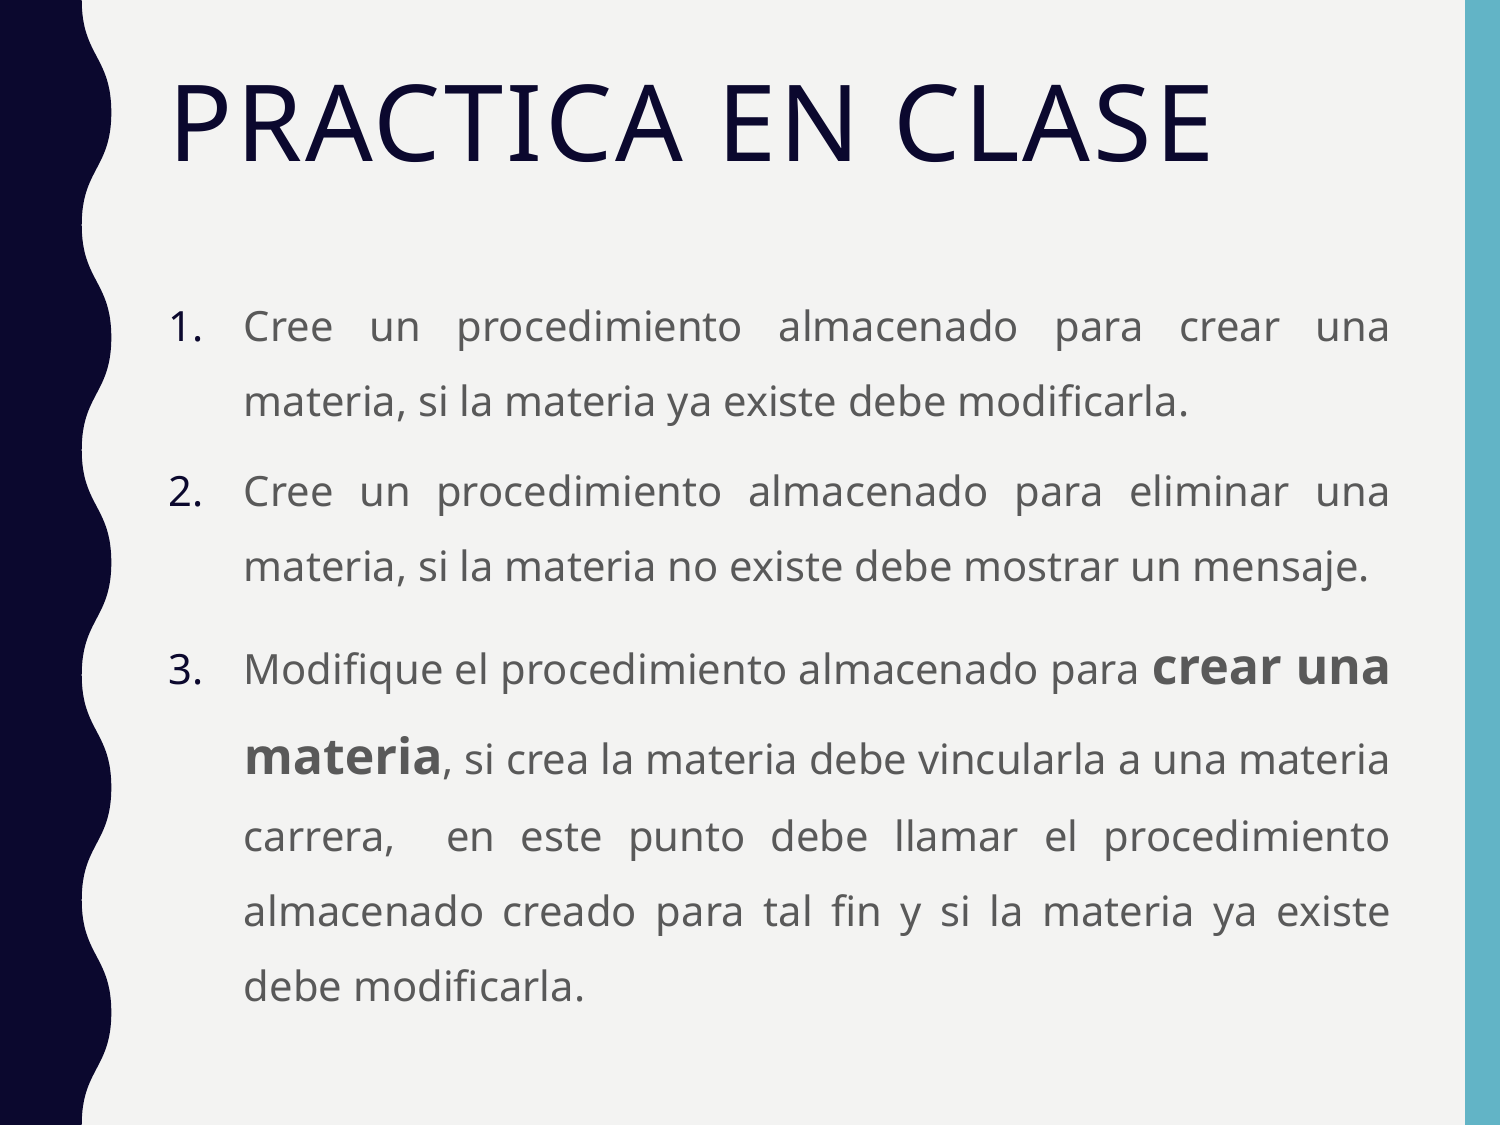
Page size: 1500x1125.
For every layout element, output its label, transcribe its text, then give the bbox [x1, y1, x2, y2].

list Cree un procedimiento almacenado para crear una materia, si la materia ya existe debe modificarla. Cree un procedimiento almacenado para eliminar una materia, si la materia no existe debe mostrar un mensaje. Modifique el procedimiento almacenado para crear una materia, si crea la materia debe vincularla a una materia carrera, en este punto debe llamar el procedimiento almacenado creado para tal fin y si la materia ya existe debe modificarla. [154, 267, 1407, 1035]
title Practica en clase [154, 62, 1407, 220]
